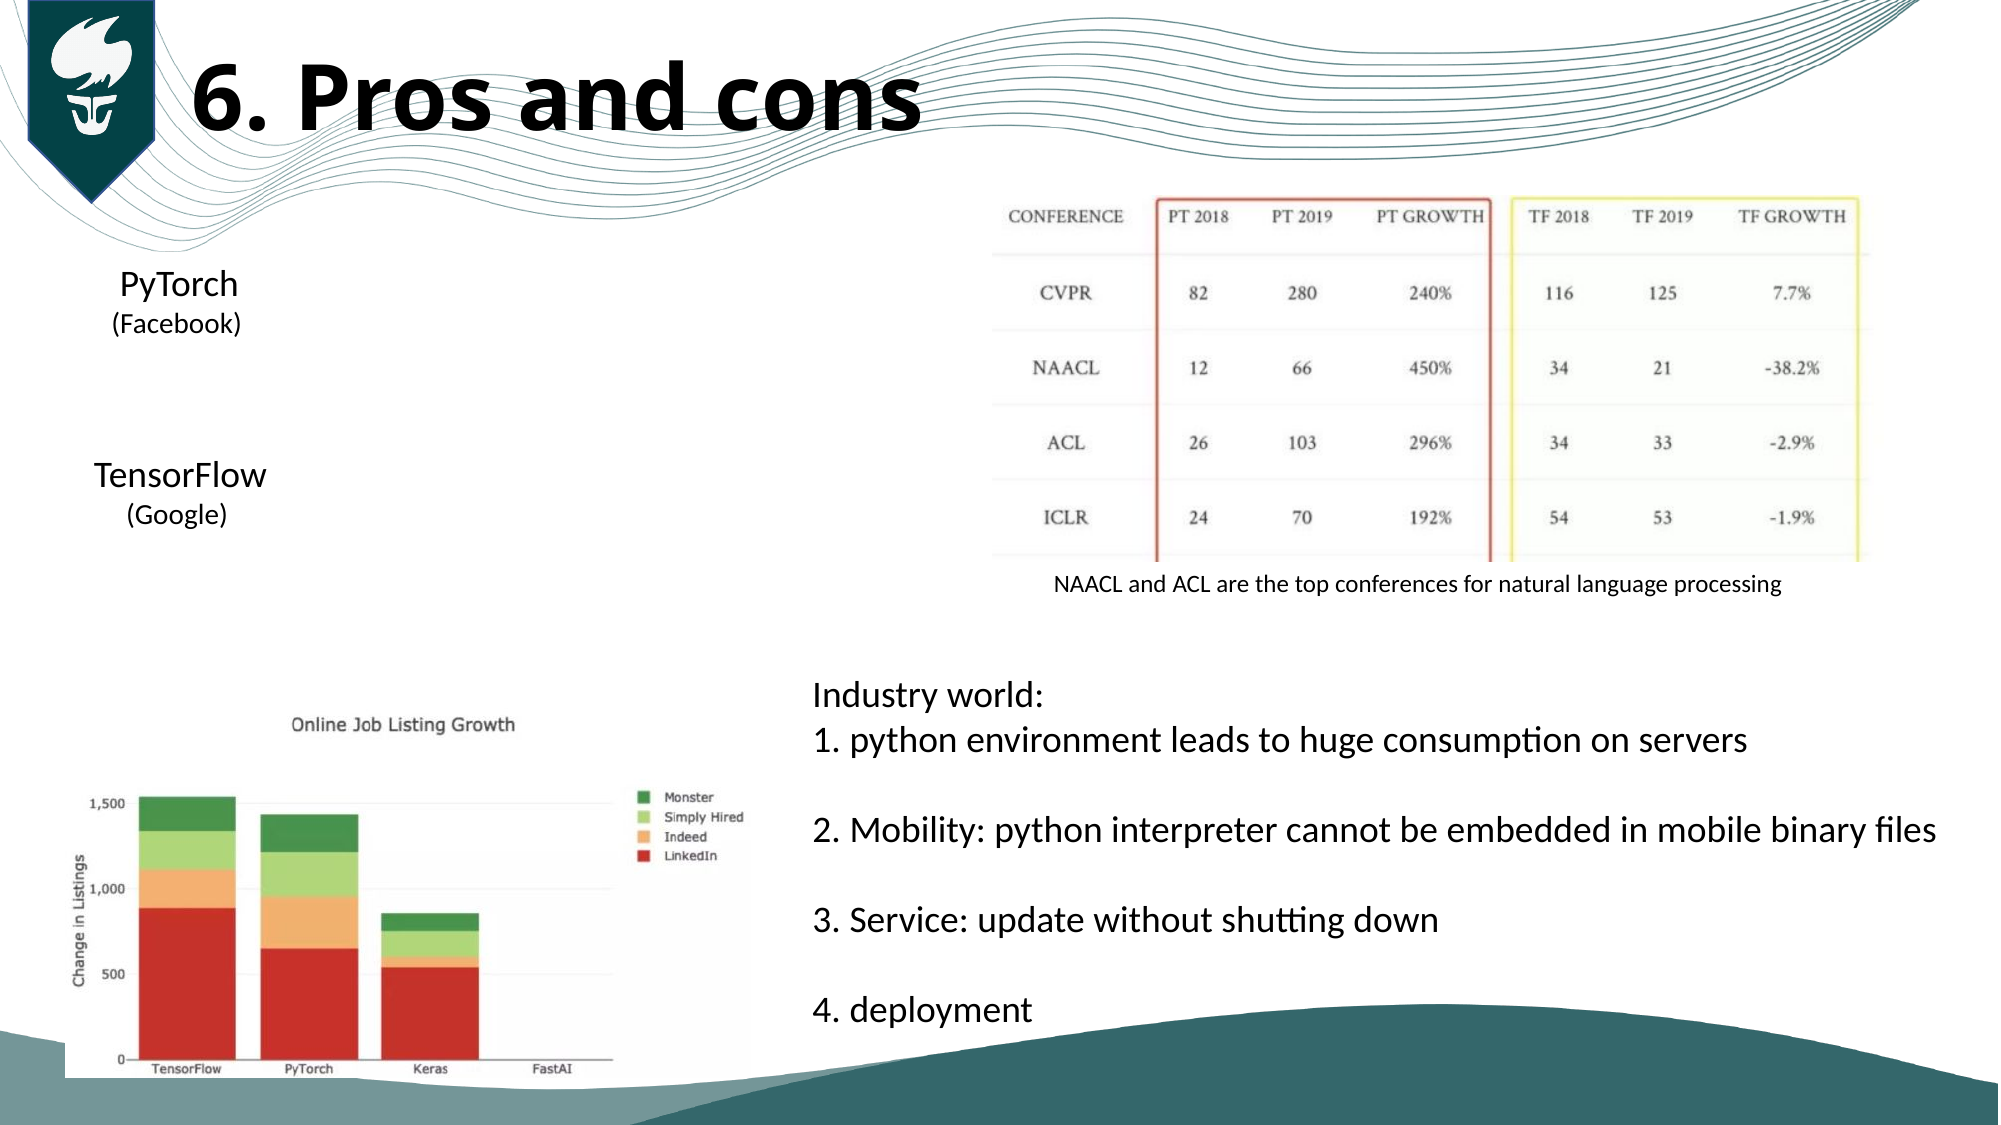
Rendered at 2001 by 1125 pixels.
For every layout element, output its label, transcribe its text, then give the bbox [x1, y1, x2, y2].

picture [0, 700, 2000, 1125]
text_box PyTorch (Facebook) [96, 252, 257, 347]
text_box Industry world: 1. python environment leads to huge consumption on servers 2. Mobility: python interpreter cannot be embedded in mobile binary files 3. Service: update without shutting down 4. deployment [797, 662, 1953, 1004]
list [0, 0, 2000, 252]
picture [992, 195, 1884, 563]
text_box NAACL and ACL are the top conferences for natural language processing [1039, 563, 1837, 605]
text_box TensorFlow (Google) [78, 442, 282, 538]
picture [51, 16, 132, 135]
